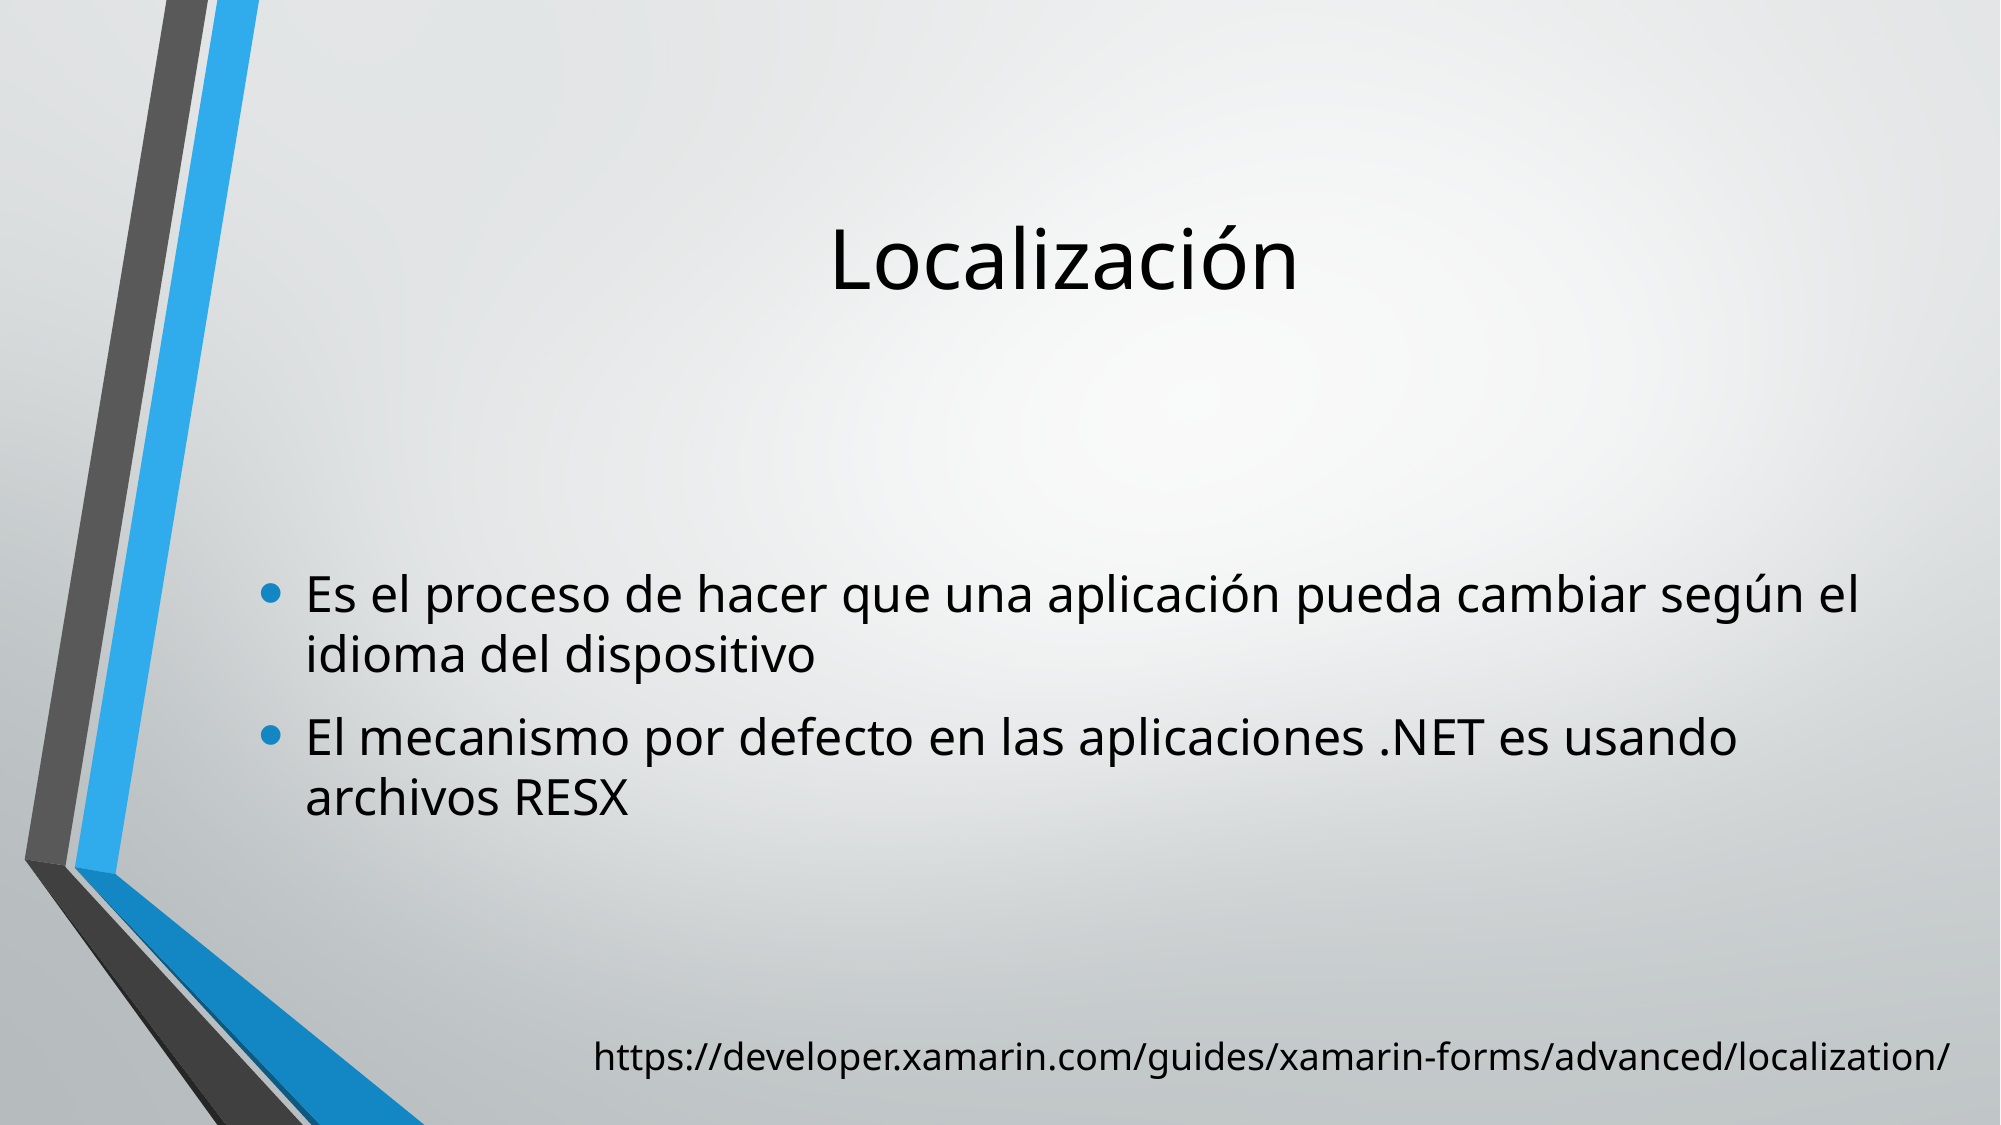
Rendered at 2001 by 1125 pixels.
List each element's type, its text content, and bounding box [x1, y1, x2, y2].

list Es el proceso de hacer que una aplicación pueda cambiar según el idioma del dispositivo El mecanismo por defecto en las aplicaciones .NET es usando archivos RESX [243, 437, 1887, 950]
title Localización [243, 112, 1887, 400]
text_box https://developer.xamarin.com/guides/xamarin-forms/advanced/localization/ [578, 1025, 1967, 1086]
